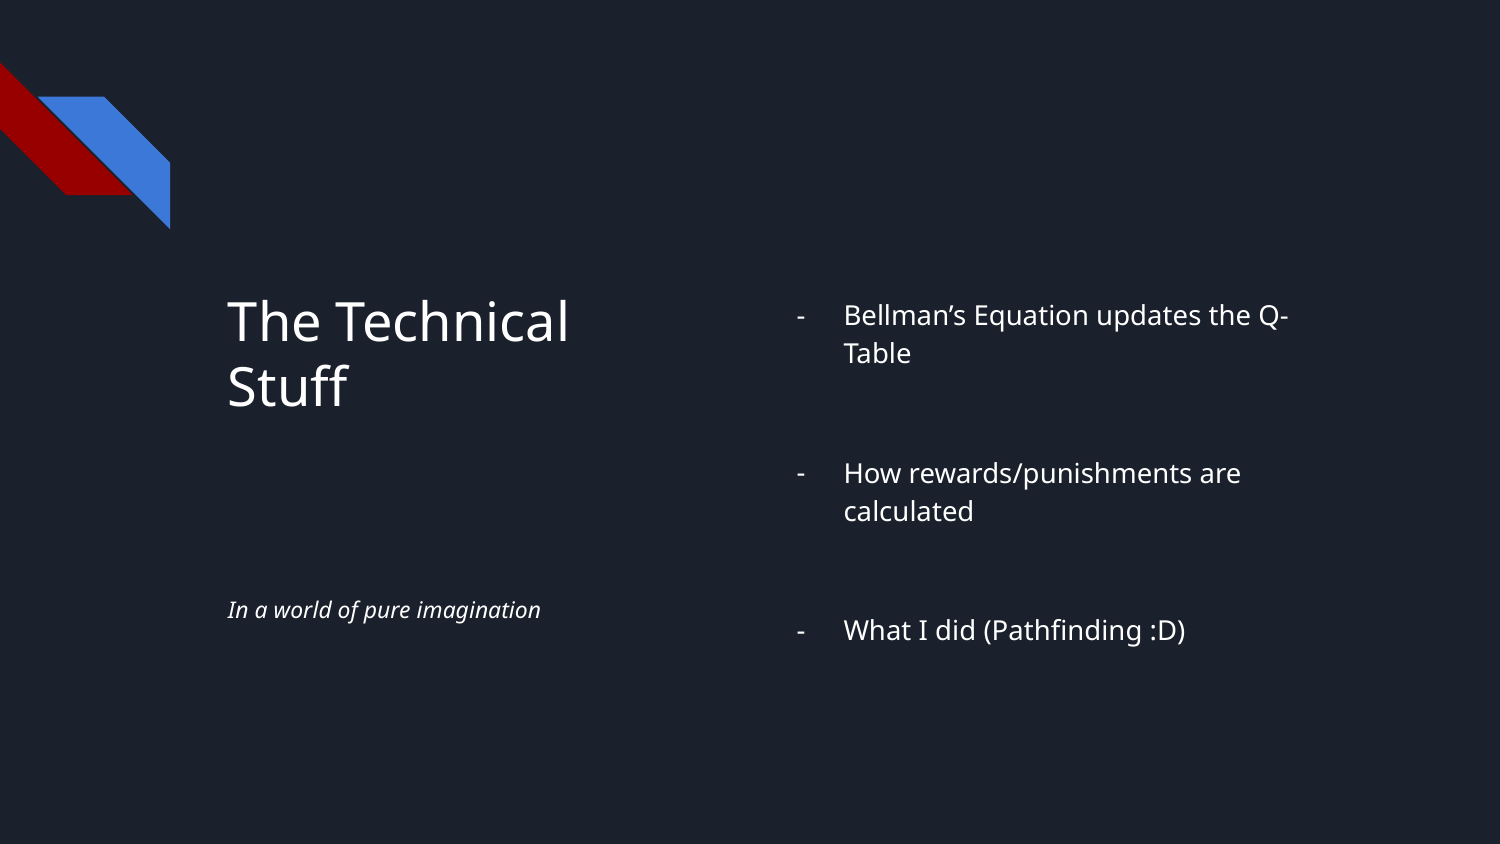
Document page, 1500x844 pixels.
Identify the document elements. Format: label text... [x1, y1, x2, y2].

list Bellman’s Equation updates the Q-Table How rewards/punishments are calculated What I did (Pathfinding :D) [762, 278, 1366, 664]
subtitle In a world of pure imagination [212, 580, 711, 664]
title The Technical Stuff [212, 272, 711, 560]
